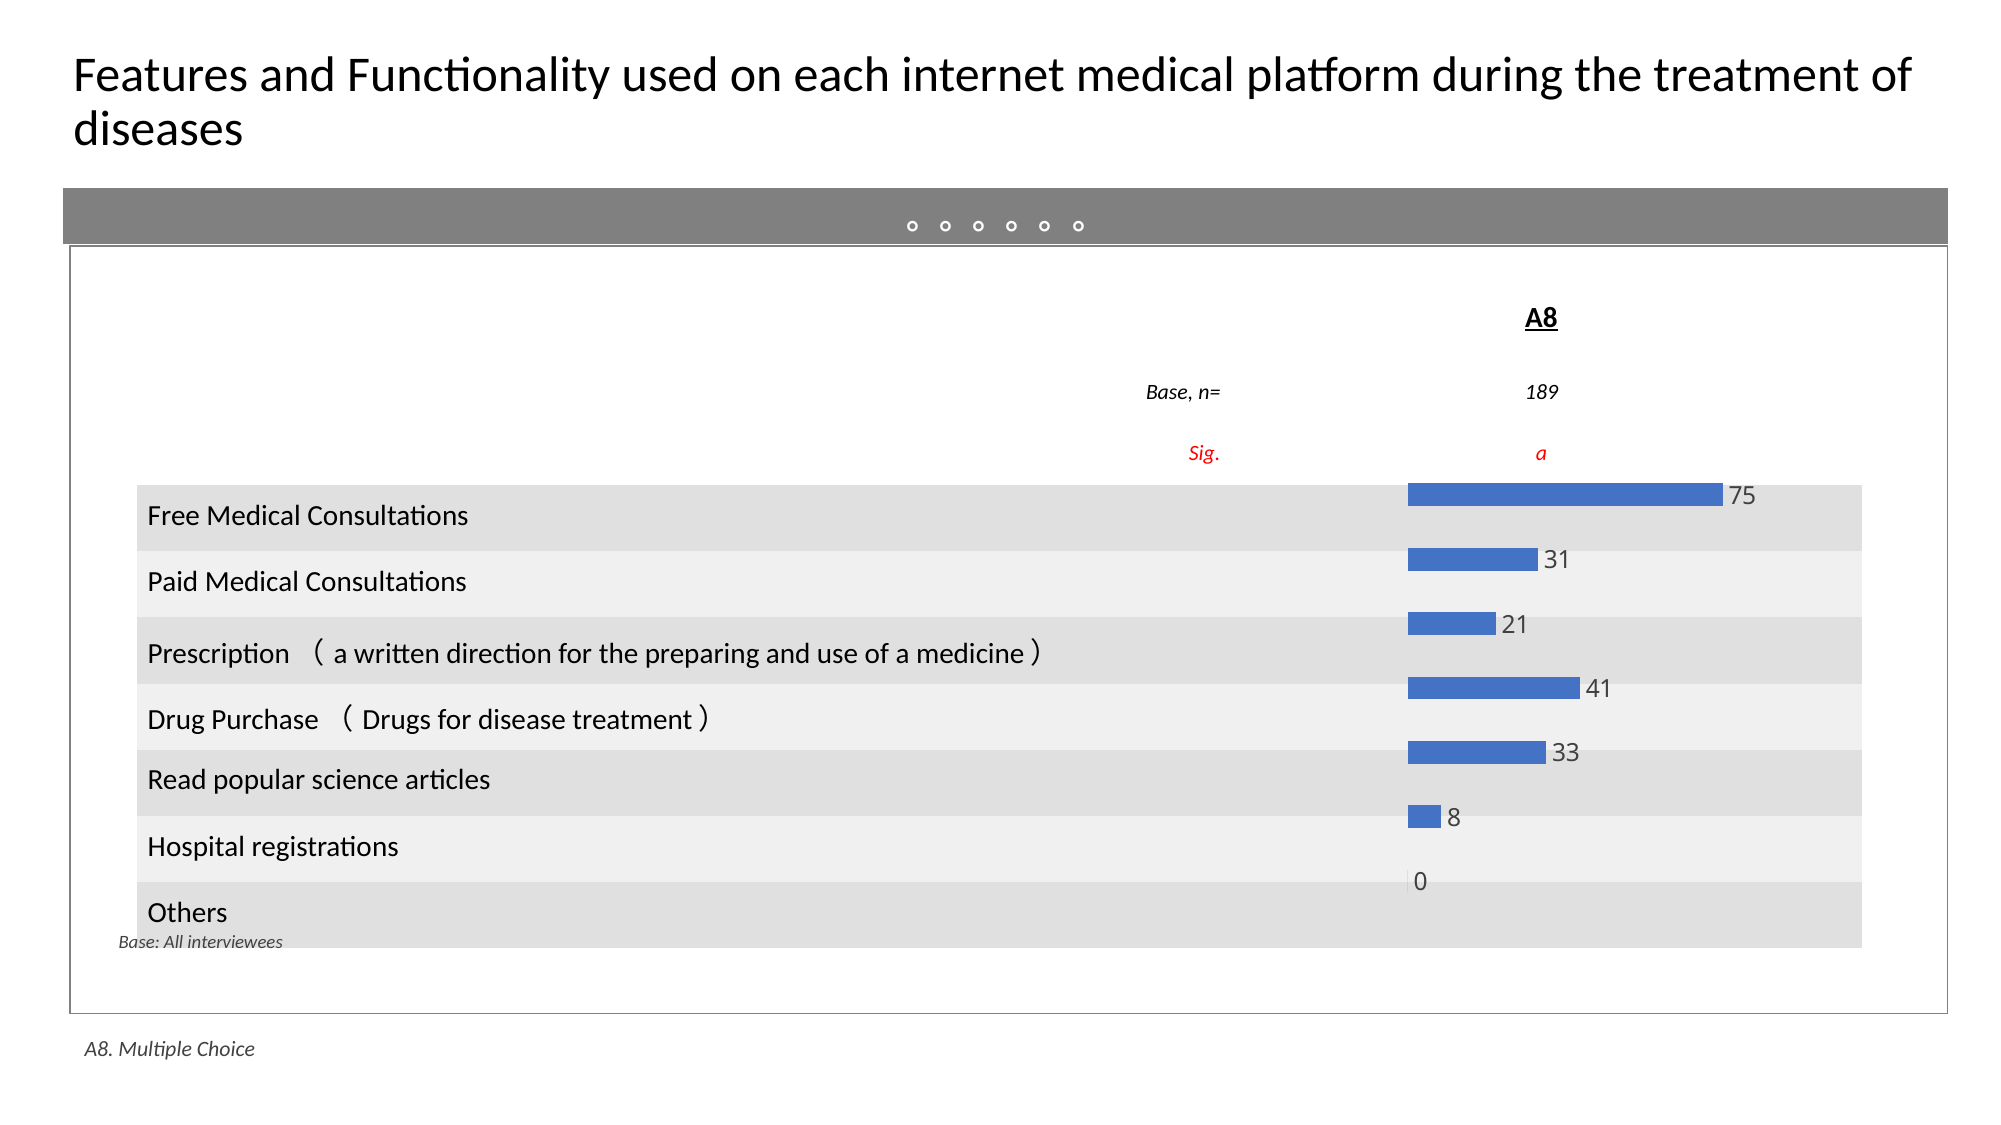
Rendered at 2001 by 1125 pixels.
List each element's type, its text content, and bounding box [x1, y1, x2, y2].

title Features and Functionality used on each internet medical platform during the treatment of diseases [58, 23, 1942, 181]
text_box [63, 188, 1948, 1014]
text_box A8. Multiple Choice [69, 1027, 1240, 1069]
